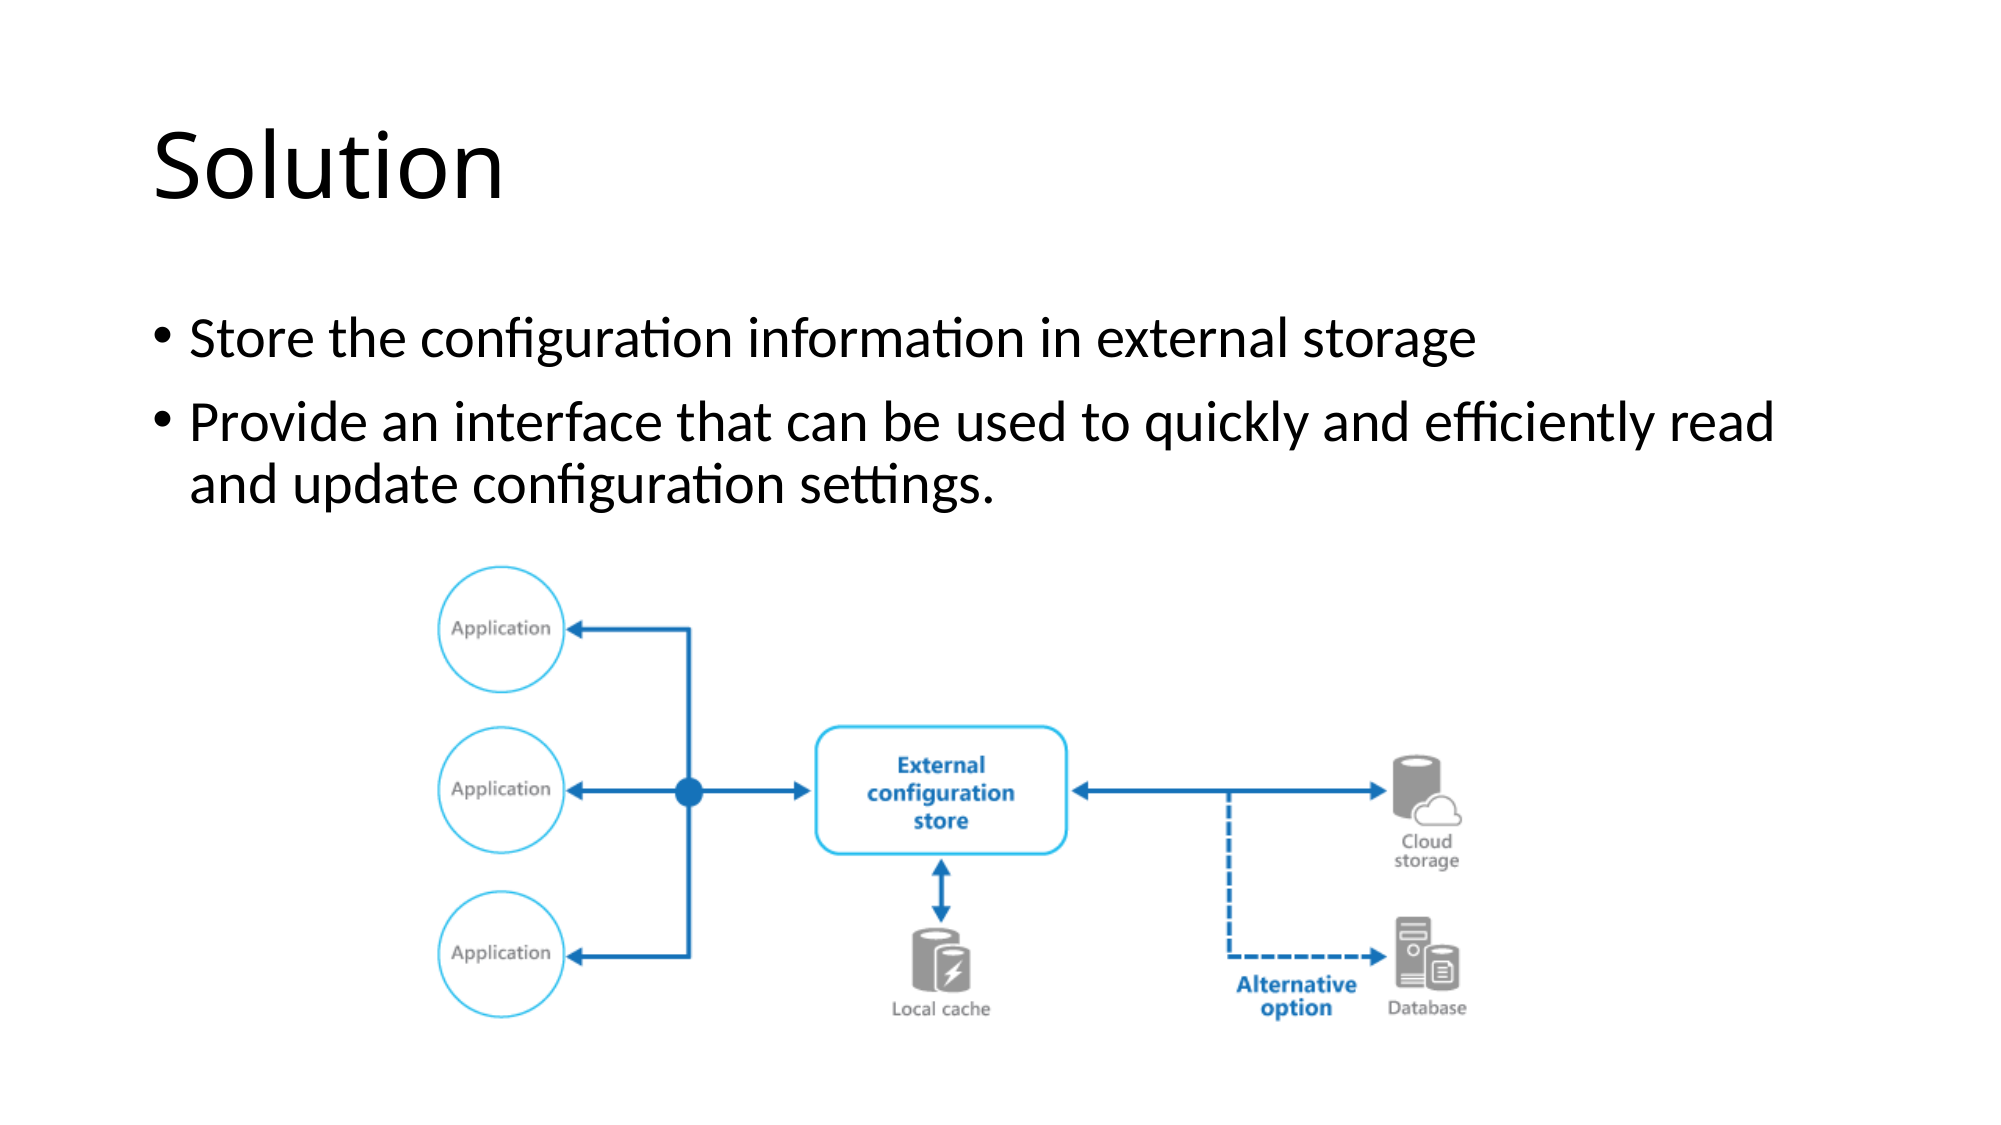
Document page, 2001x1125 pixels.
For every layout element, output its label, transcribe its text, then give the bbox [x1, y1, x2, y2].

list Store the configuration information in external storage Provide an interface that can be used to quickly and efficiently read and update configuration settings. [137, 299, 1863, 1014]
picture [433, 562, 1470, 1025]
title Solution [137, 59, 1863, 278]
